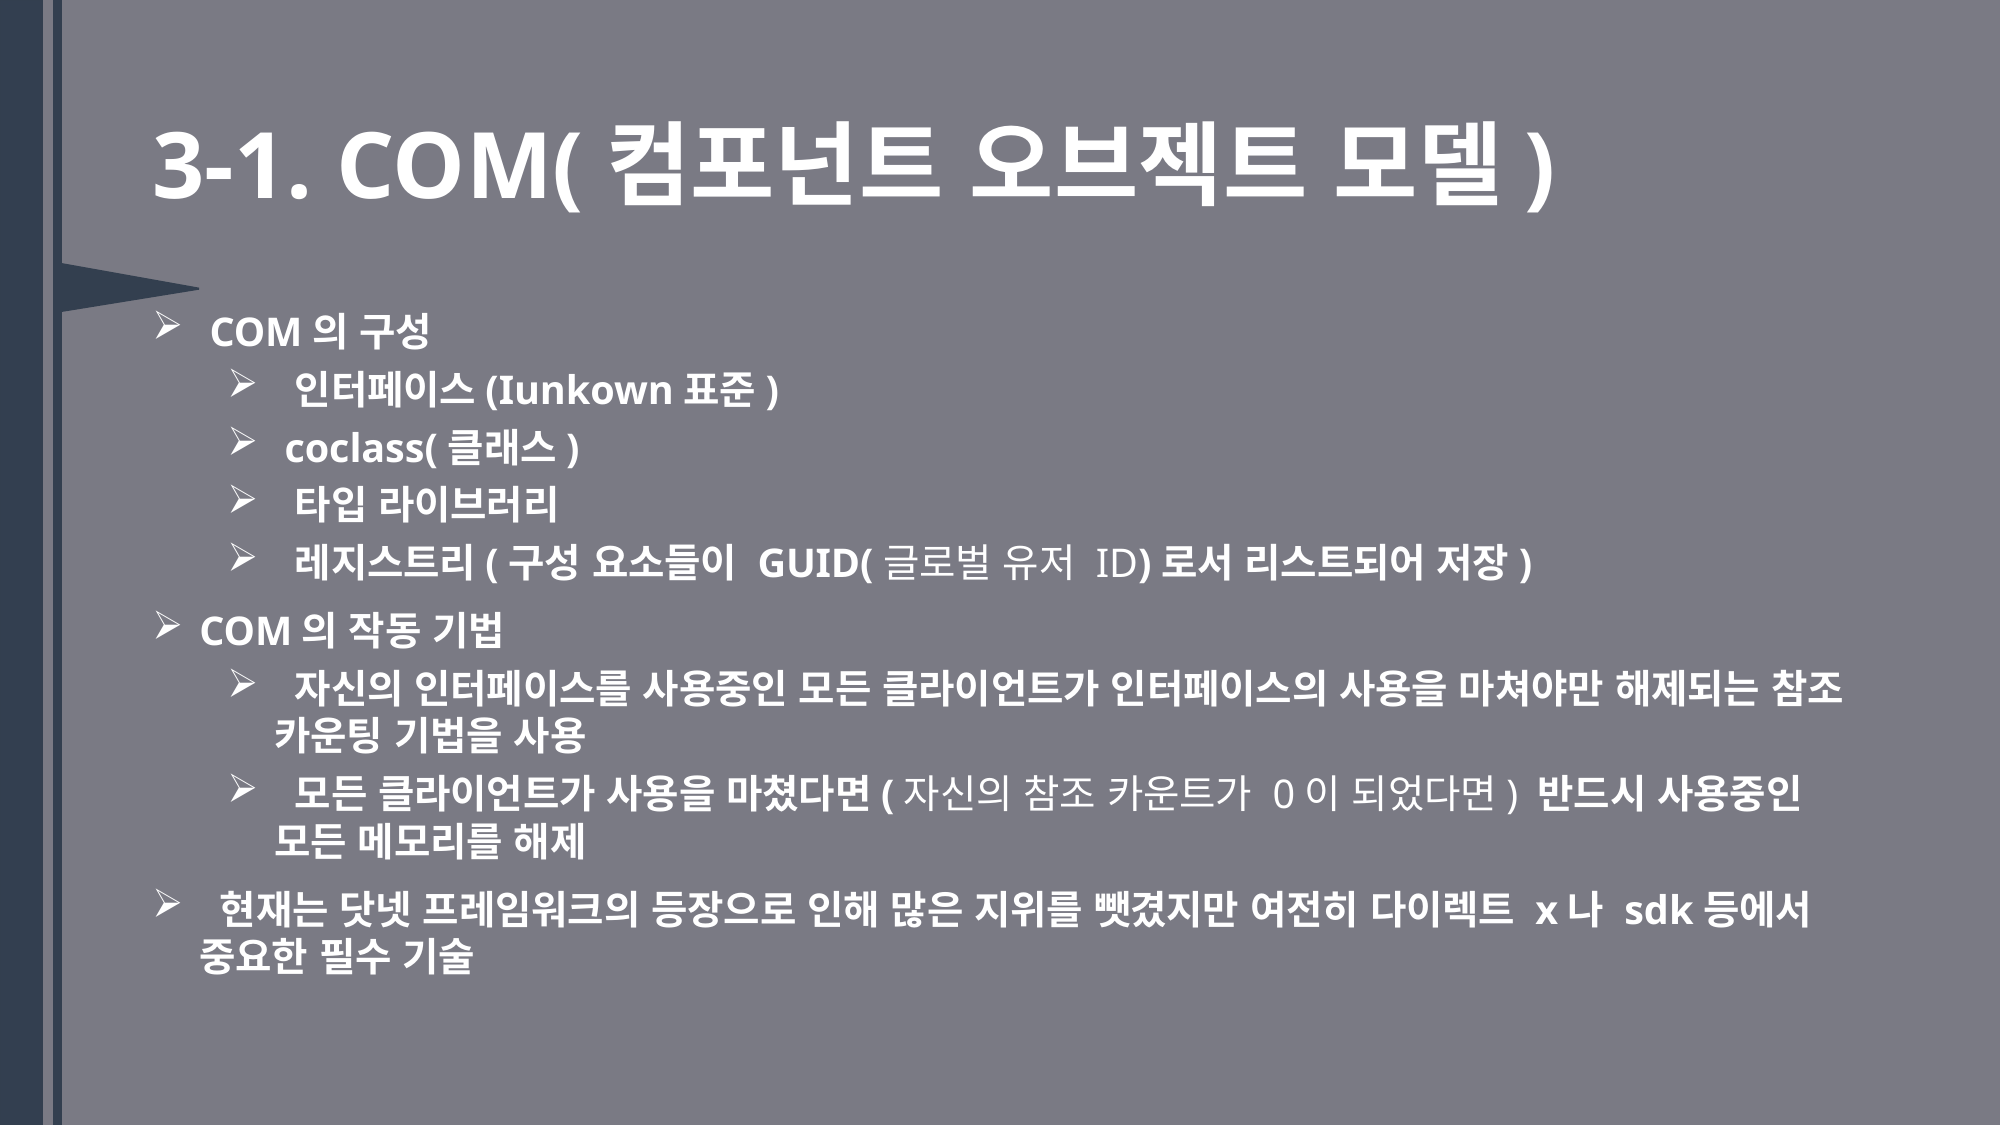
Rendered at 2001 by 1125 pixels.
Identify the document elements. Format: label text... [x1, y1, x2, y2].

title 3-1. COM(컴포넌트 오브젝트 모델) [137, 59, 1863, 278]
list COM의 구성 인터페이스(Iunkown표준) coclass(클래스) 타입 라이브러리 레지스트리(구성 요소들이 GUID(글로벌 유저 ID)로서 리스트되어 저장) COM의 작동 기법 자신의 인터페이스를 사용중인 모든 클라이언트가 인터페이스의 사용을 마쳐야만 해제되는 참조 카운팅 기법을 사용 모든 클라이언트가 사용을 마쳤다면(자신의 참조 카운트가 0이 되었다면) 반드시 사용중인 모든 메모리를 해제 현재는 닷넷 프레임워크의 등장으로 인해 많은 지위를 뺏겼지만 여전히 다이렉트 x나 sdk등에서 중요한 필수 기술 [137, 299, 1863, 1014]
